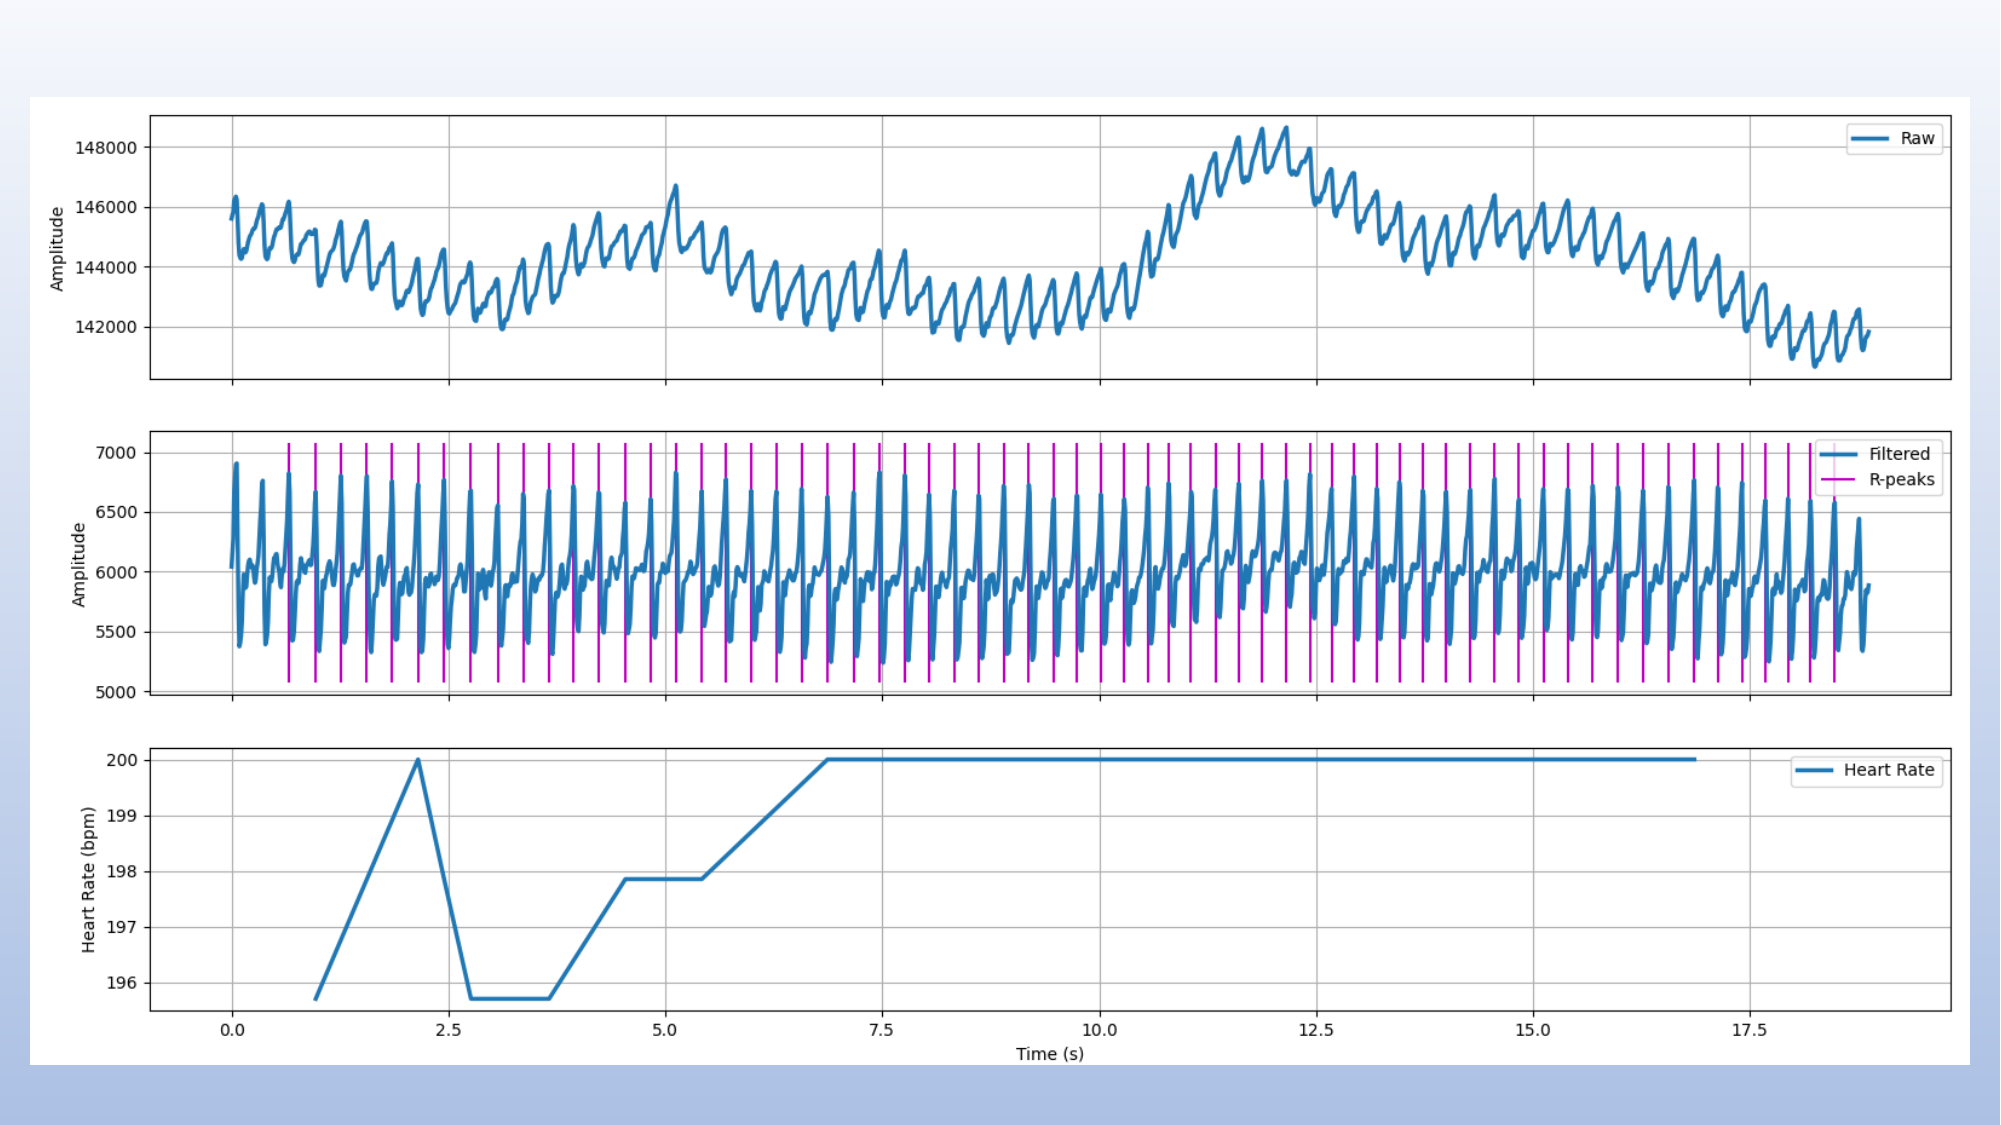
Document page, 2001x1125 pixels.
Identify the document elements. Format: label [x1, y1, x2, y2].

picture [30, 97, 1970, 1065]
